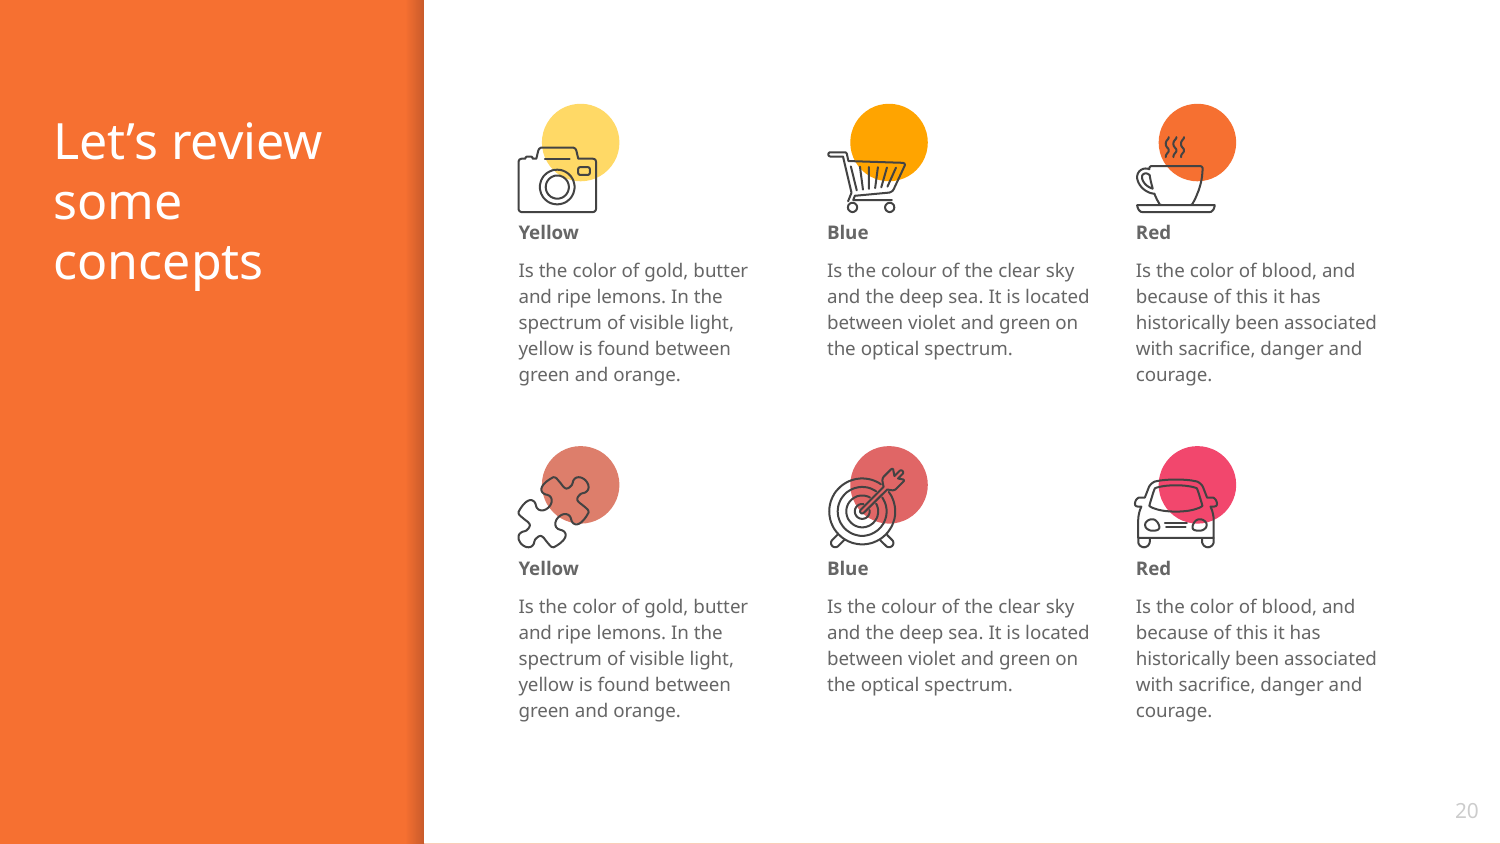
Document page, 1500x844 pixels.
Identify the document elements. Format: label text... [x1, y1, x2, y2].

text_box [854, 446, 928, 519]
list Red Is the color of blood, and because of this it has historically been associated with sacrifice, danger and courage. [1120, 538, 1415, 756]
text_box [1159, 446, 1237, 515]
text_box [1159, 103, 1237, 174]
text_box [541, 103, 620, 176]
list Yellow Is the color of gold, butter and ripe lemons. In the spectrum of visible light, yellow is found between green and orange. [503, 202, 798, 420]
title Let’s review some concepts [38, 94, 375, 748]
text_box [828, 152, 906, 213]
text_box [518, 147, 597, 213]
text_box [1134, 479, 1218, 548]
list Blue Is the colour of the clear sky and the deep sea. It is located between violet and green on the optical spectrum. [812, 538, 1106, 756]
list Red Is the color of blood, and because of this it has historically been associated with sacrifice, danger and courage. [1120, 202, 1415, 420]
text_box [1136, 136, 1215, 213]
list Yellow Is the color of gold, butter and ripe lemons. In the spectrum of visible light, yellow is found between green and orange. [503, 538, 798, 756]
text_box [828, 468, 905, 548]
text_box [541, 446, 620, 524]
list Blue Is the colour of the clear sky and the deep sea. It is located between violet and green on the optical spectrum. [812, 202, 1106, 420]
slide_number 20 [1403, 779, 1494, 844]
text_box [850, 103, 928, 176]
